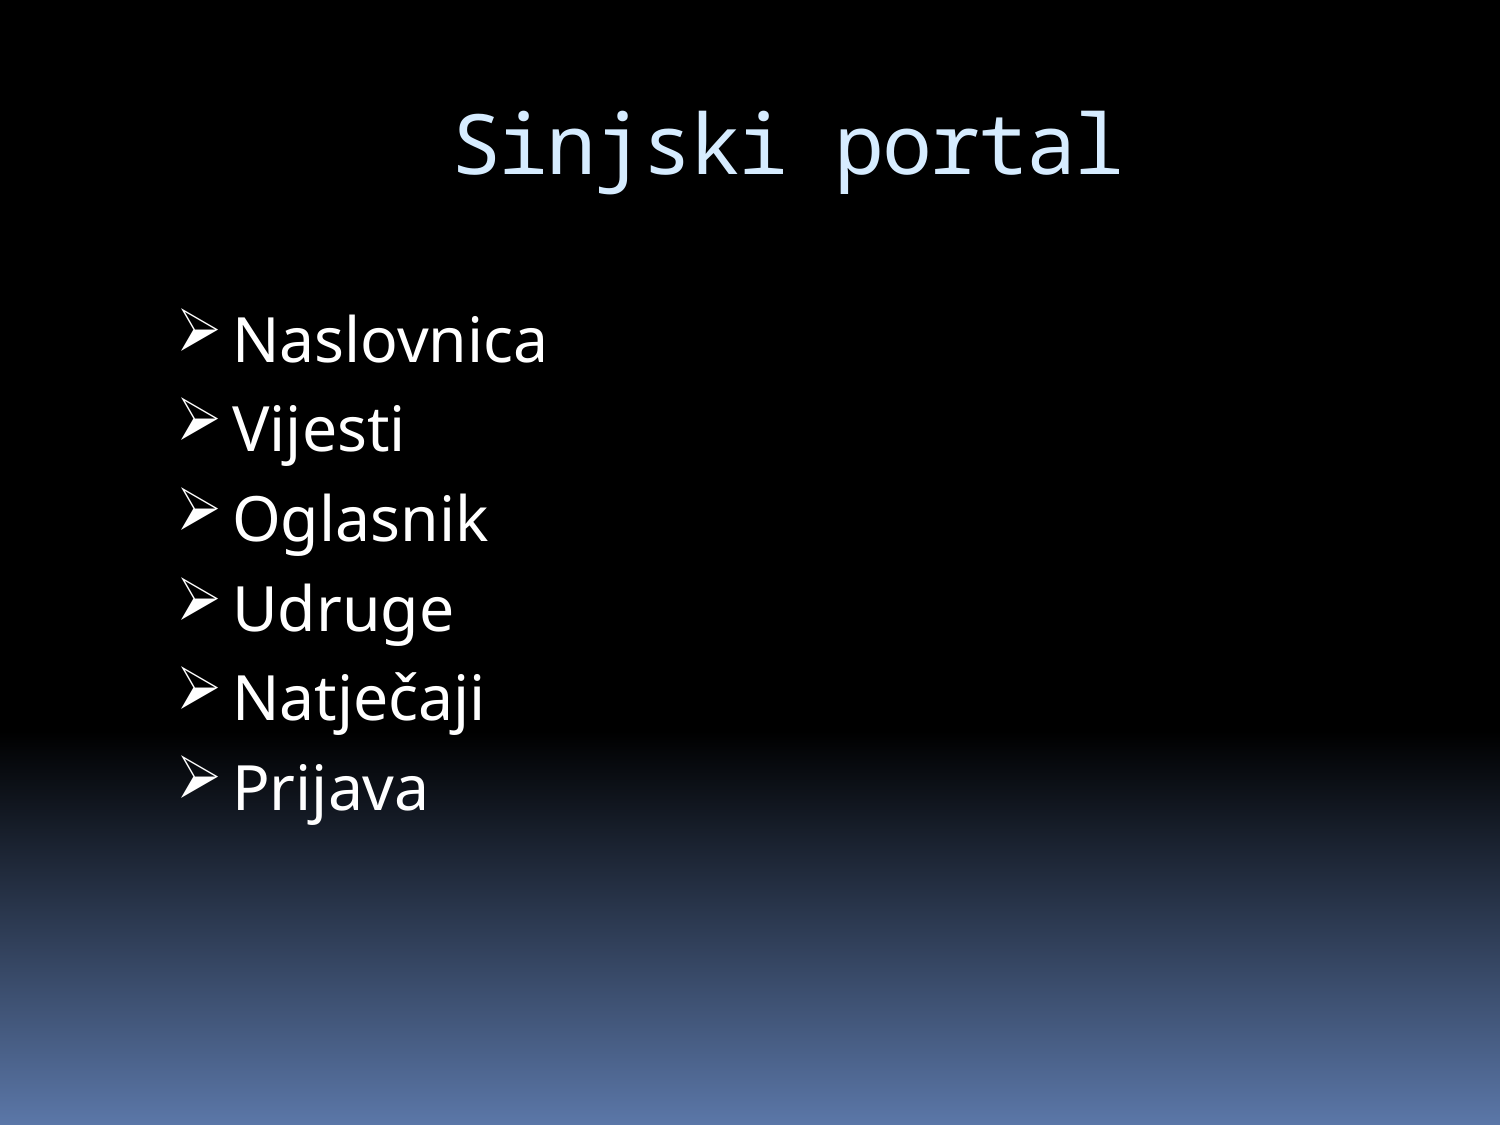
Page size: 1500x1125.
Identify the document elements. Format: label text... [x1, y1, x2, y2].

list Naslovnica Vijesti Oglasnik Udruge Natječaji Prijava [150, 292, 1425, 1043]
title Sinjski portal [150, 83, 1425, 234]
